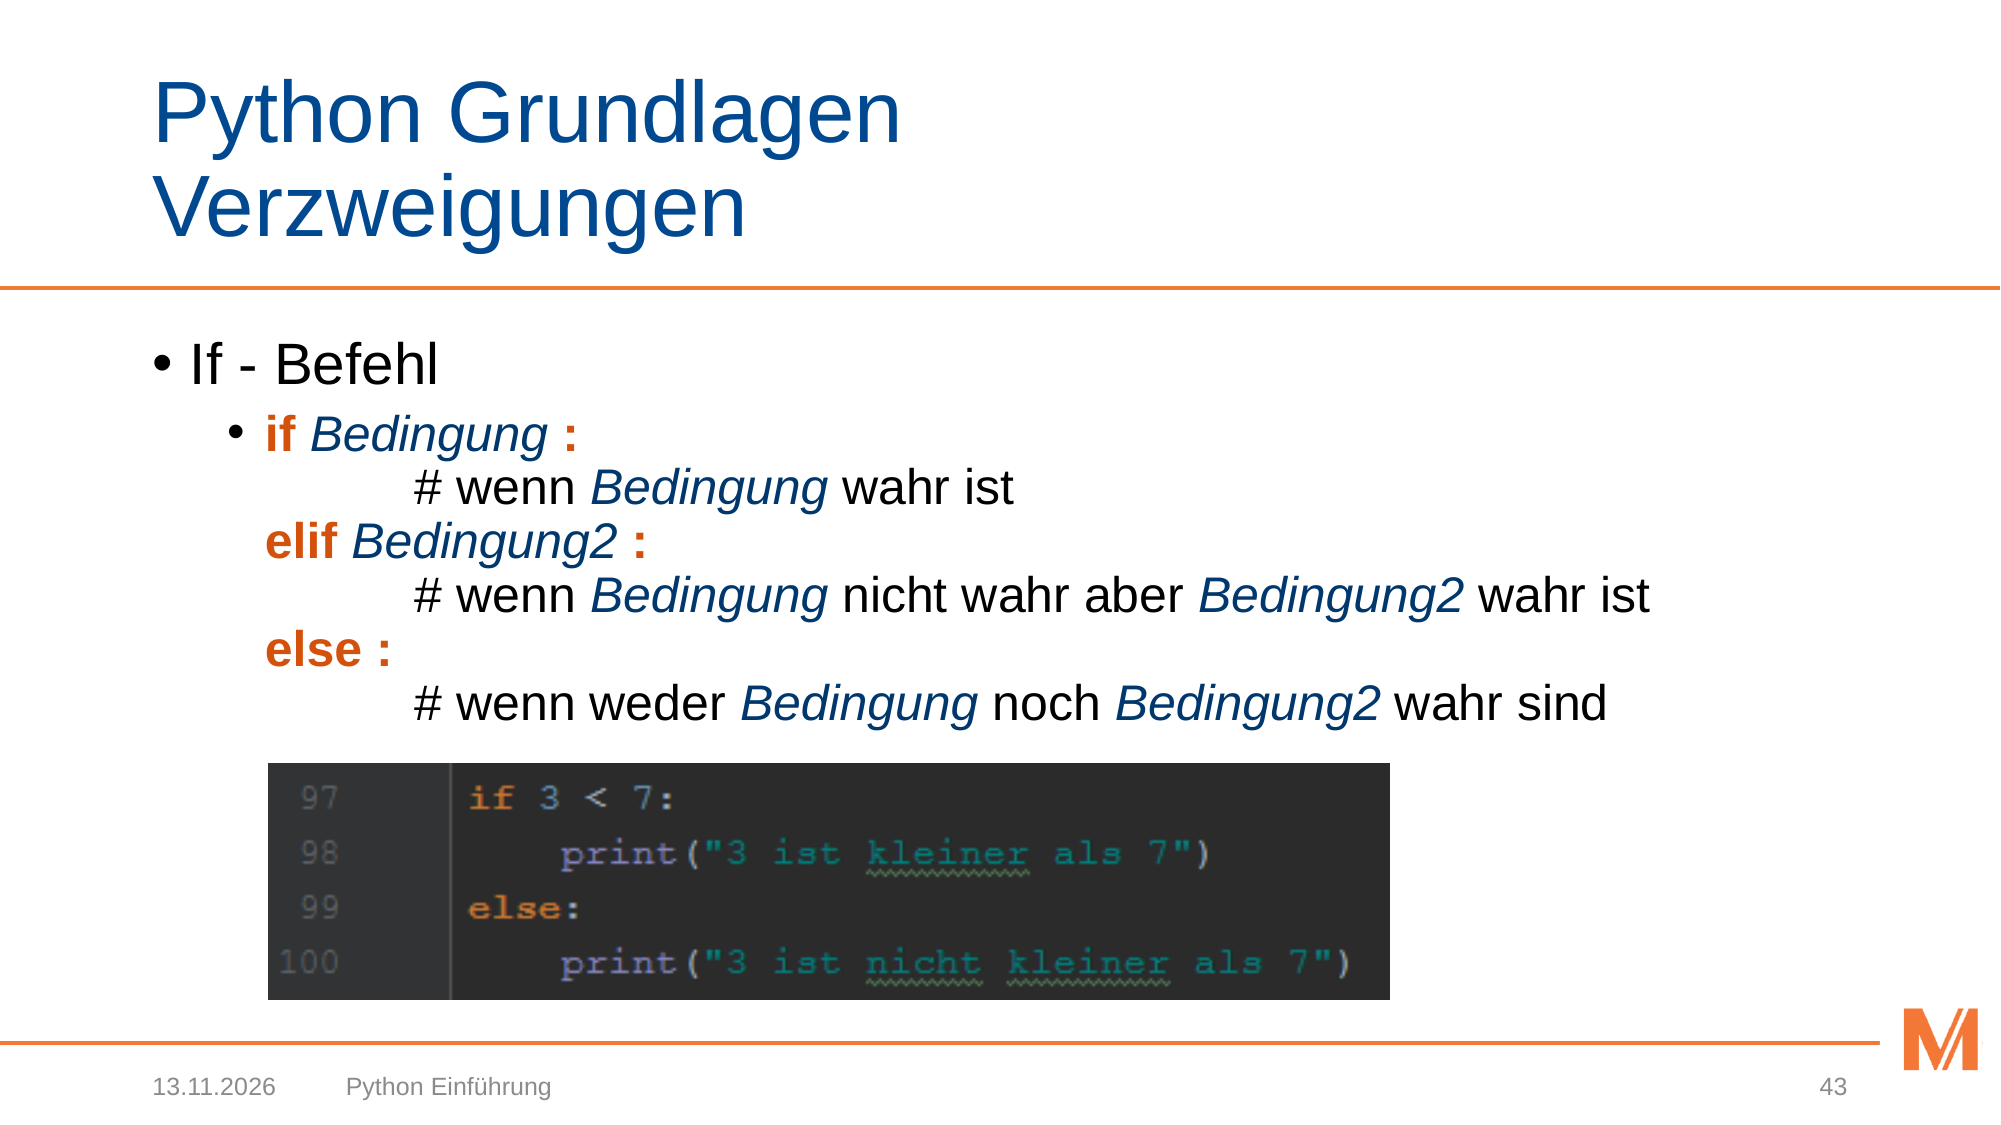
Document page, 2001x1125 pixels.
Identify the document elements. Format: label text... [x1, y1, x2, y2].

list If - Befehl if Bedingung : # wenn Bedingung wahr ist elif Bedingung2 : # wenn Bedingung nicht wahr aber Bedingung2 wahr ist else : # wenn weder Bedingung noch Bedingung2 wahr sind [137, 327, 1875, 1028]
title Python Grundlagen Verzweigungen [137, 59, 1984, 264]
footer Python Einführung [330, 1055, 1721, 1116]
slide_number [137, 1055, 313, 1116]
picture [268, 763, 1390, 1000]
slide_number 43 [1743, 1055, 1863, 1116]
picture [1879, 989, 1982, 1097]
